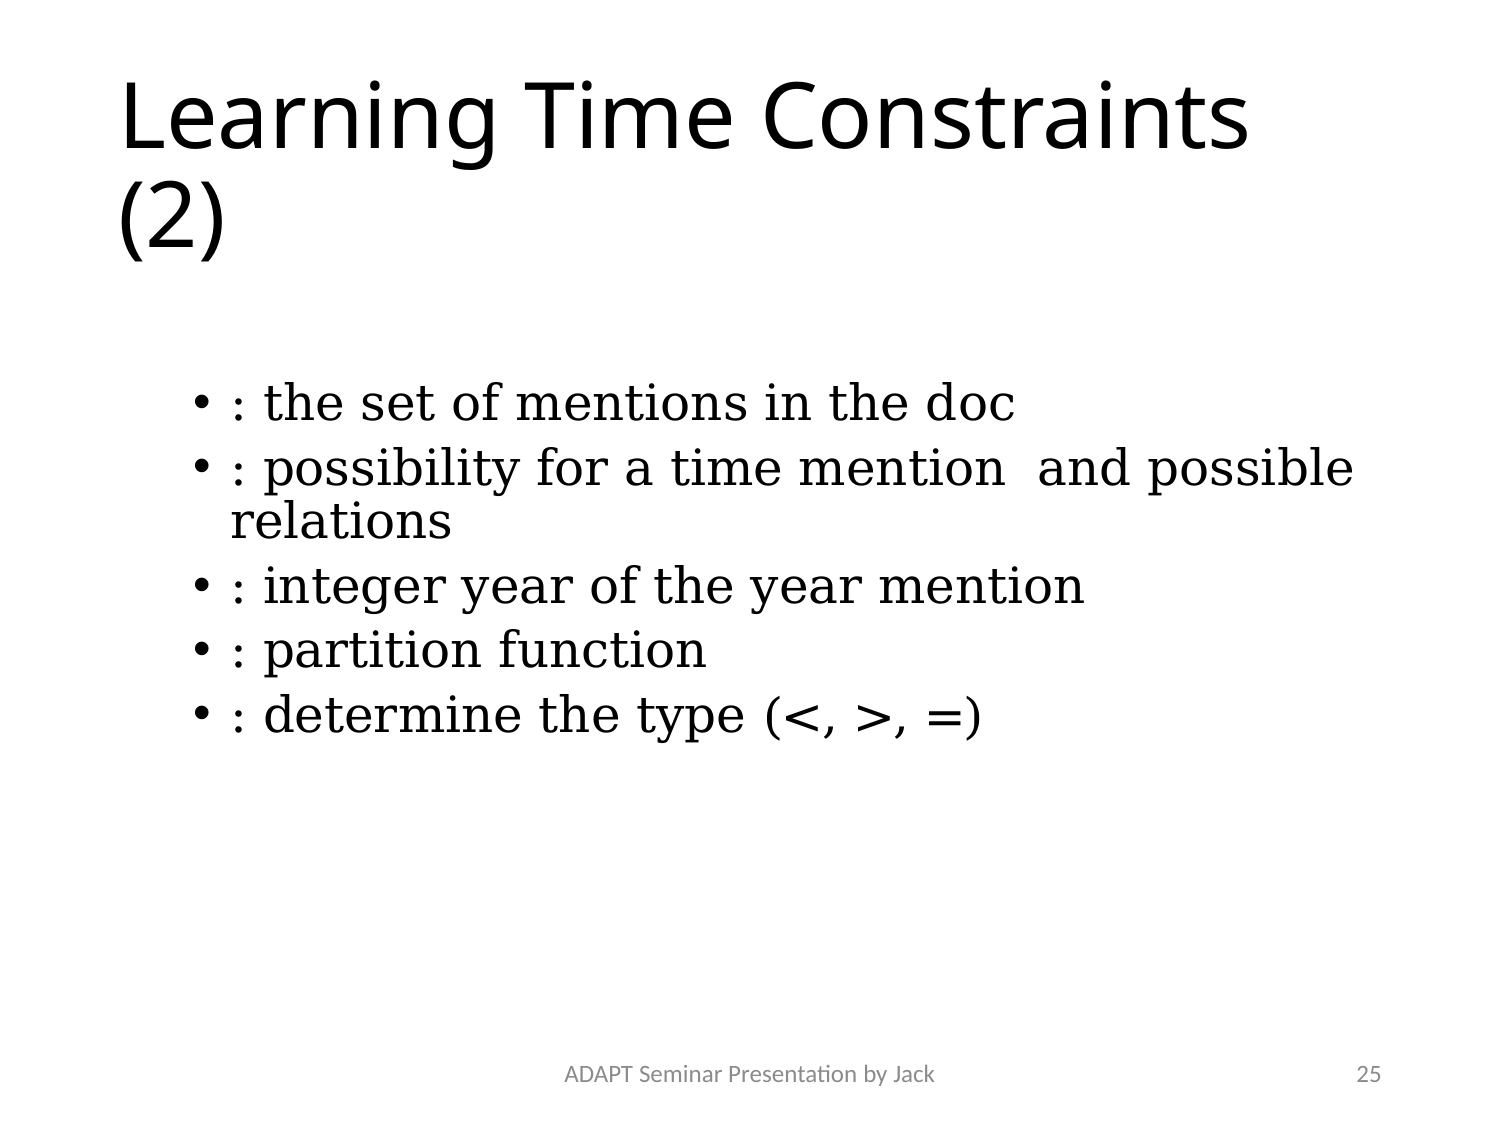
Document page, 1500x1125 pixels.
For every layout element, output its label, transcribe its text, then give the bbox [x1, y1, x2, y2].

slide_number 25 [1059, 1042, 1397, 1103]
footer ADAPT Seminar Presentation by Jack [496, 1042, 1004, 1103]
title Learning Time Constraints (2) [103, 59, 1397, 278]
